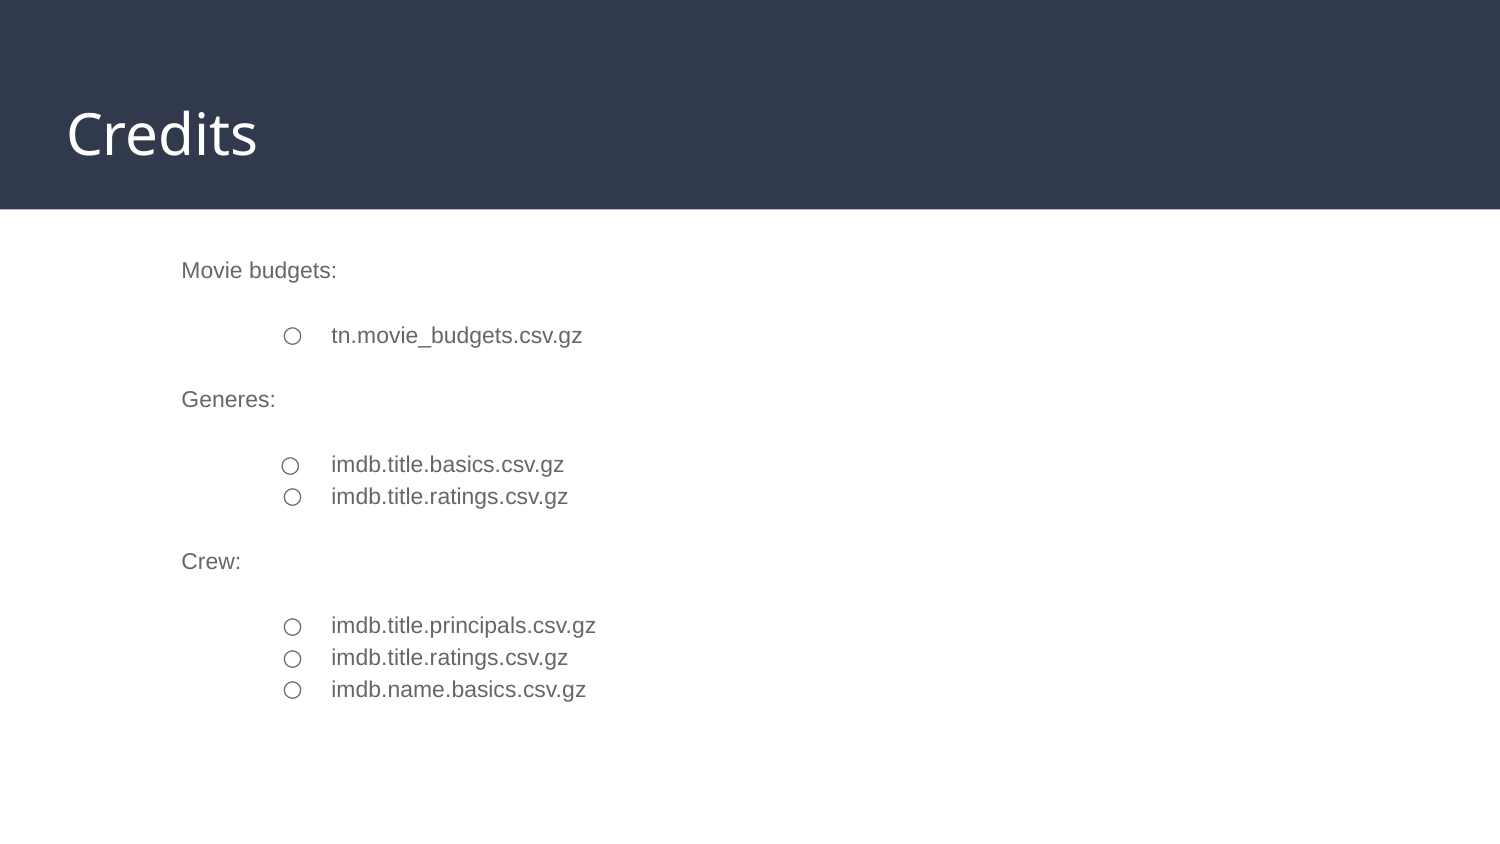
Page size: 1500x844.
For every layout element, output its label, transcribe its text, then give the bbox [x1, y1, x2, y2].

title Credits [51, 82, 1449, 185]
text_box Movie budgets: tn.movie_budgets.csv.gz Generes: imdb.title.basics.csv.gz imdb.title.ratings.csv.gz Crew: imdb.title.principals.csv.gz imdb.title.ratings.csv.gz imdb.name.basics.csv.gz [166, 236, 1259, 729]
